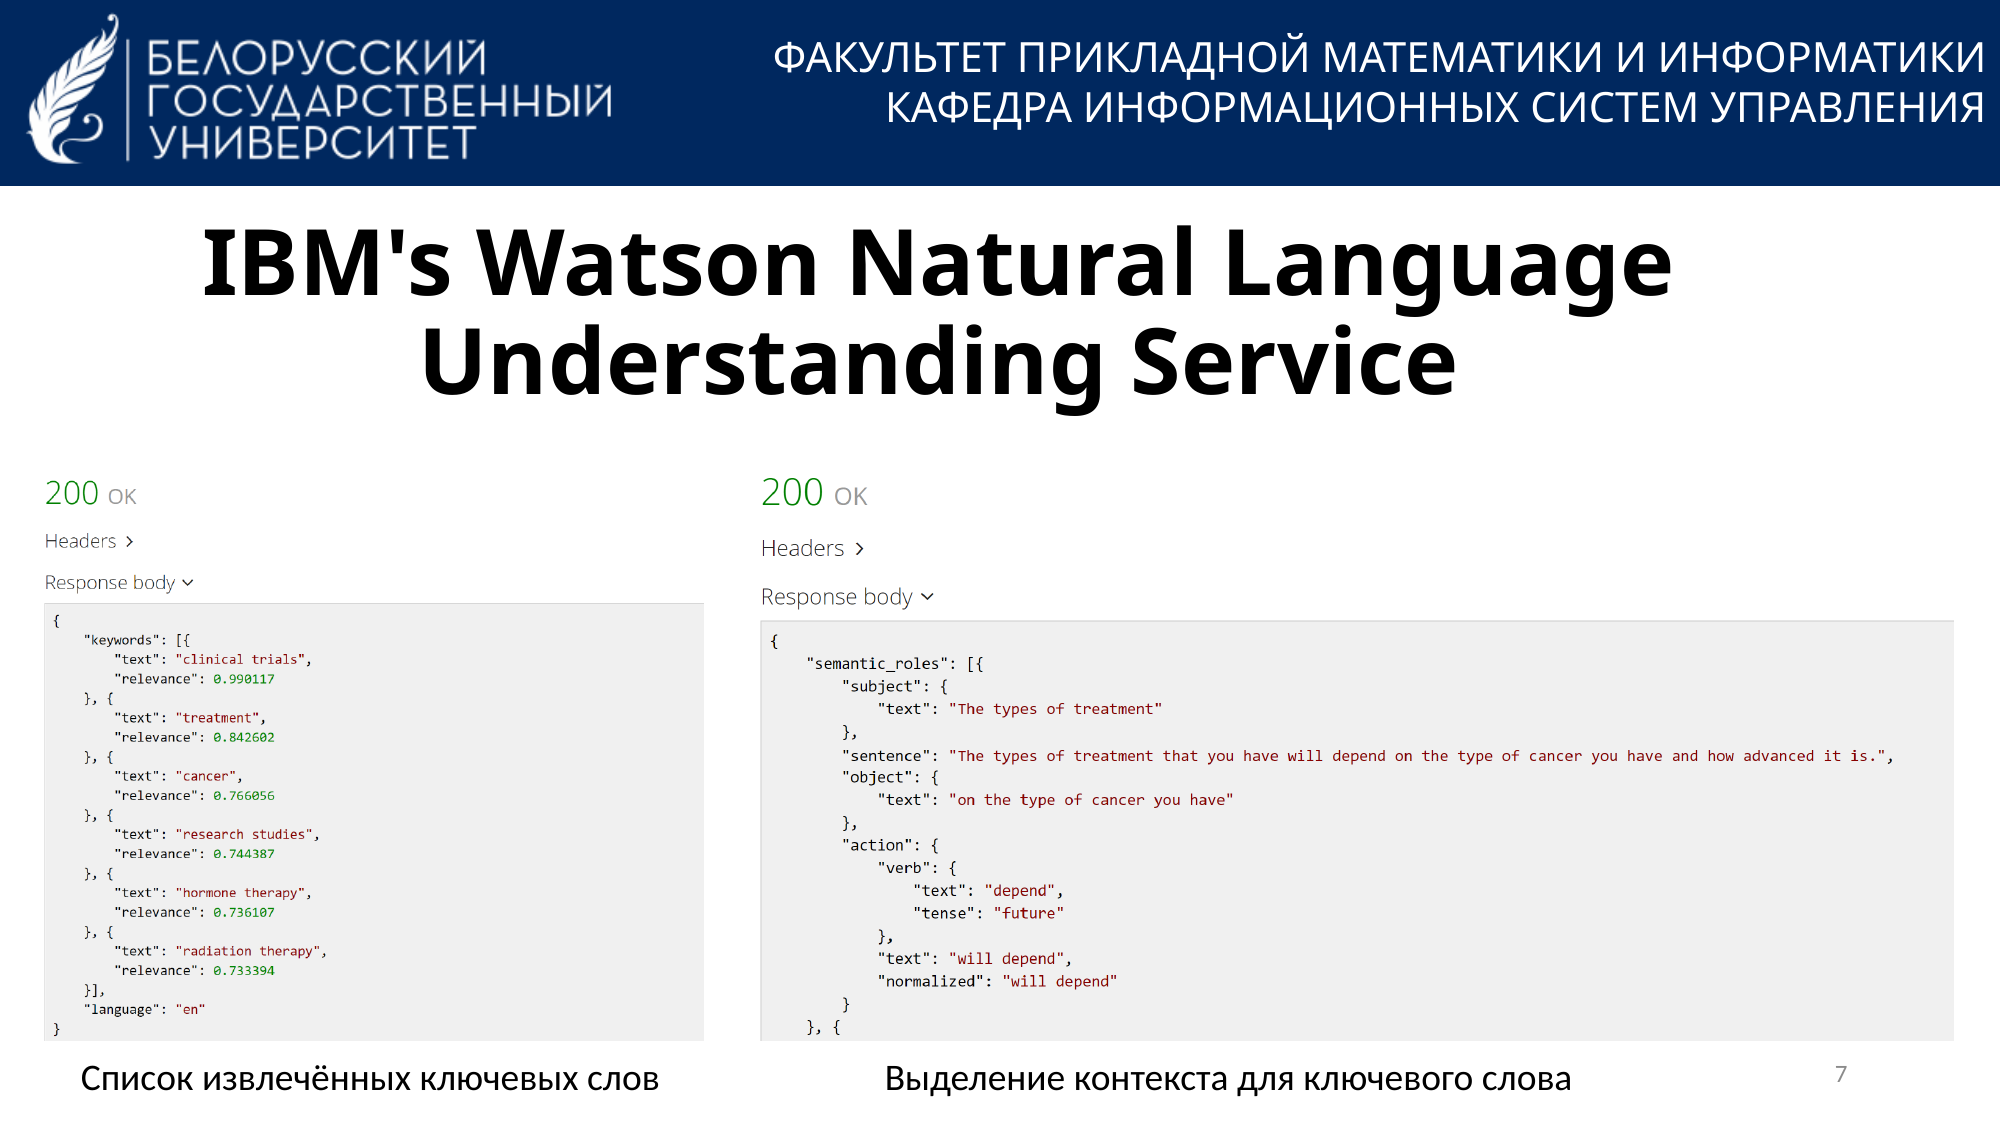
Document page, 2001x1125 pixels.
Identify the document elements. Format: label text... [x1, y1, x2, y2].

picture [34, 470, 704, 1041]
text_box Список извлечённых ключевых слов [66, 1045, 684, 1106]
text_box Выделение контекста для ключевого слова [870, 1045, 1850, 1106]
picture [757, 470, 1954, 1041]
picture [0, 0, 2000, 186]
slide_number 7 [1412, 1042, 1863, 1103]
text_box IBM's Watson Natural Language Understanding Service [72, 209, 1807, 374]
